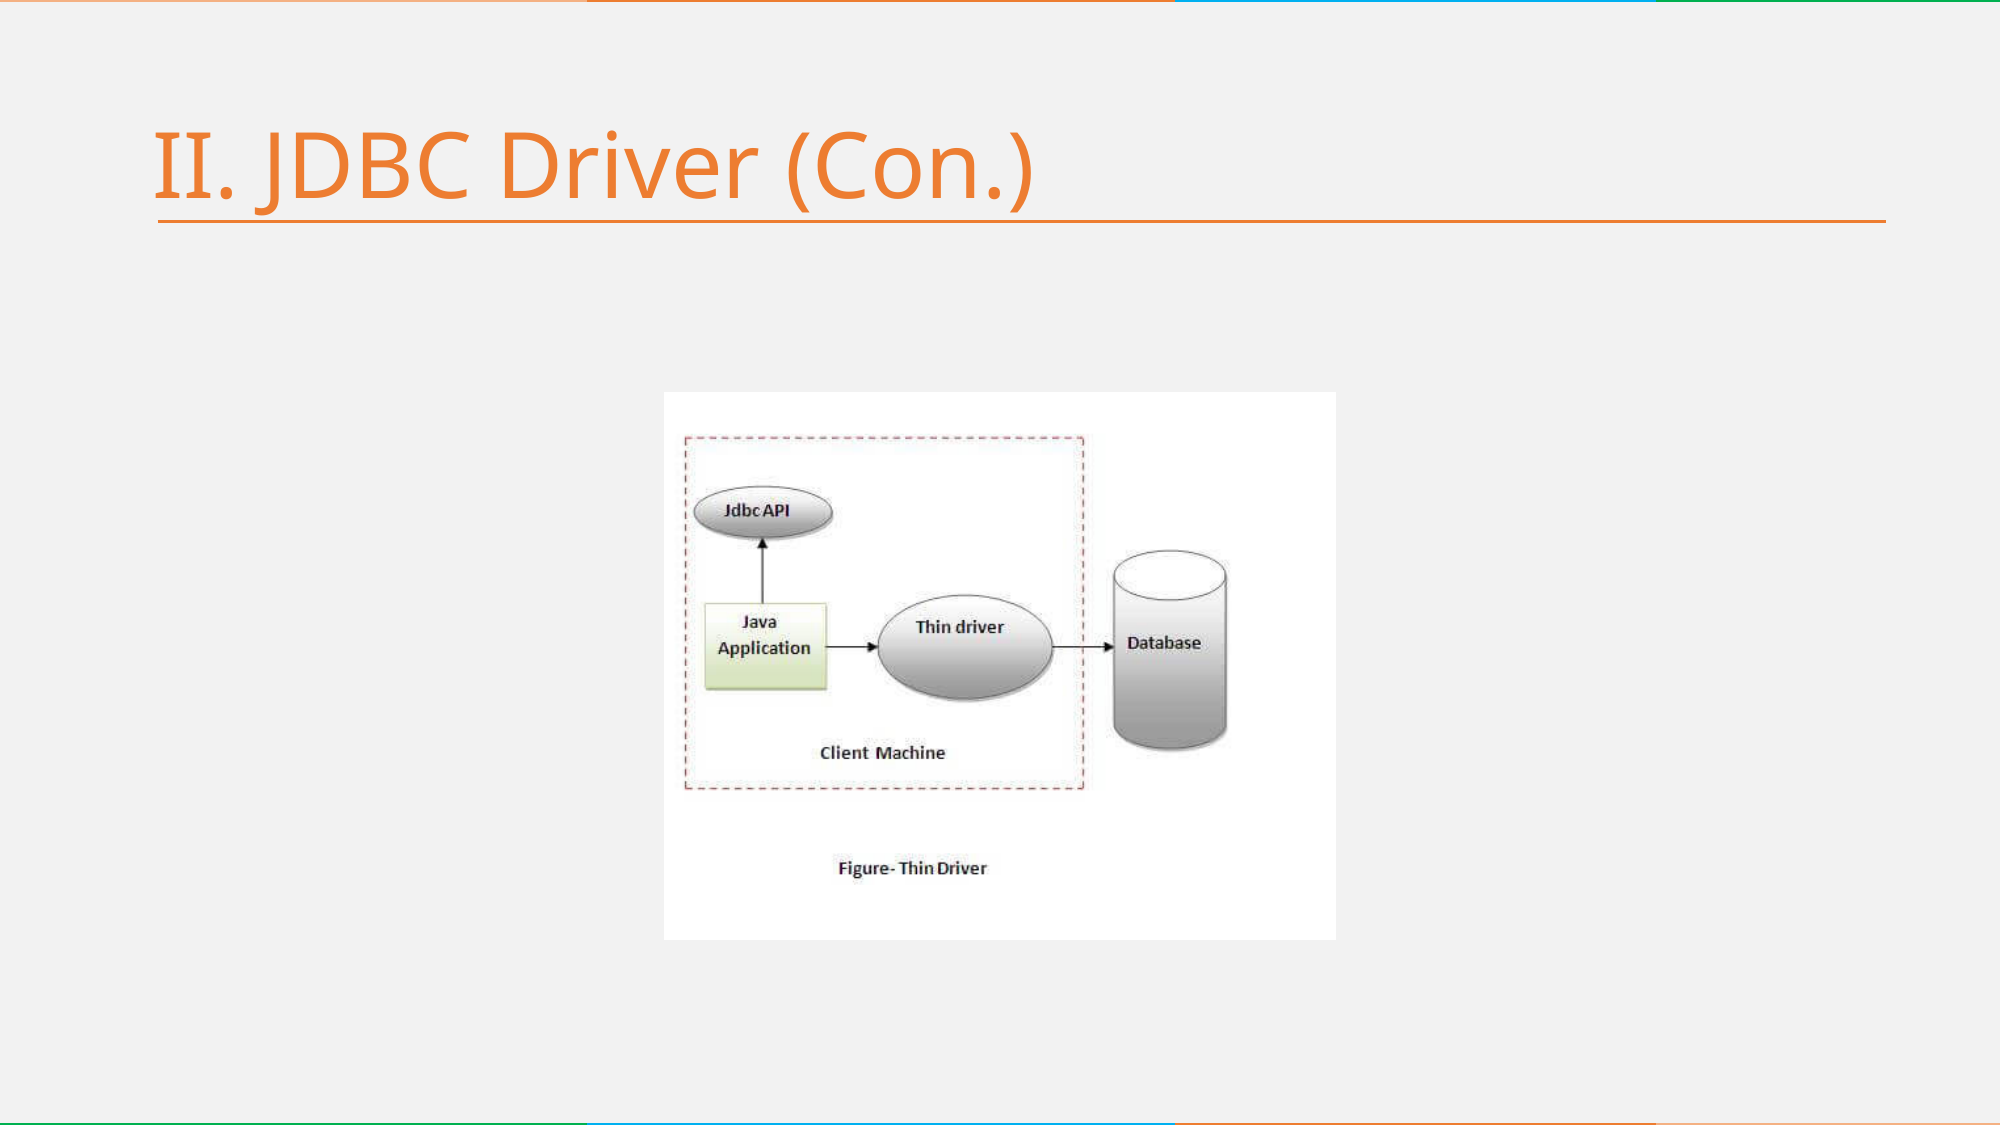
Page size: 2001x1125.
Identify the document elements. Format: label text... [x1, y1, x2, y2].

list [664, 392, 1336, 940]
title II. JDBC Driver (Con.) [137, 59, 1863, 278]
